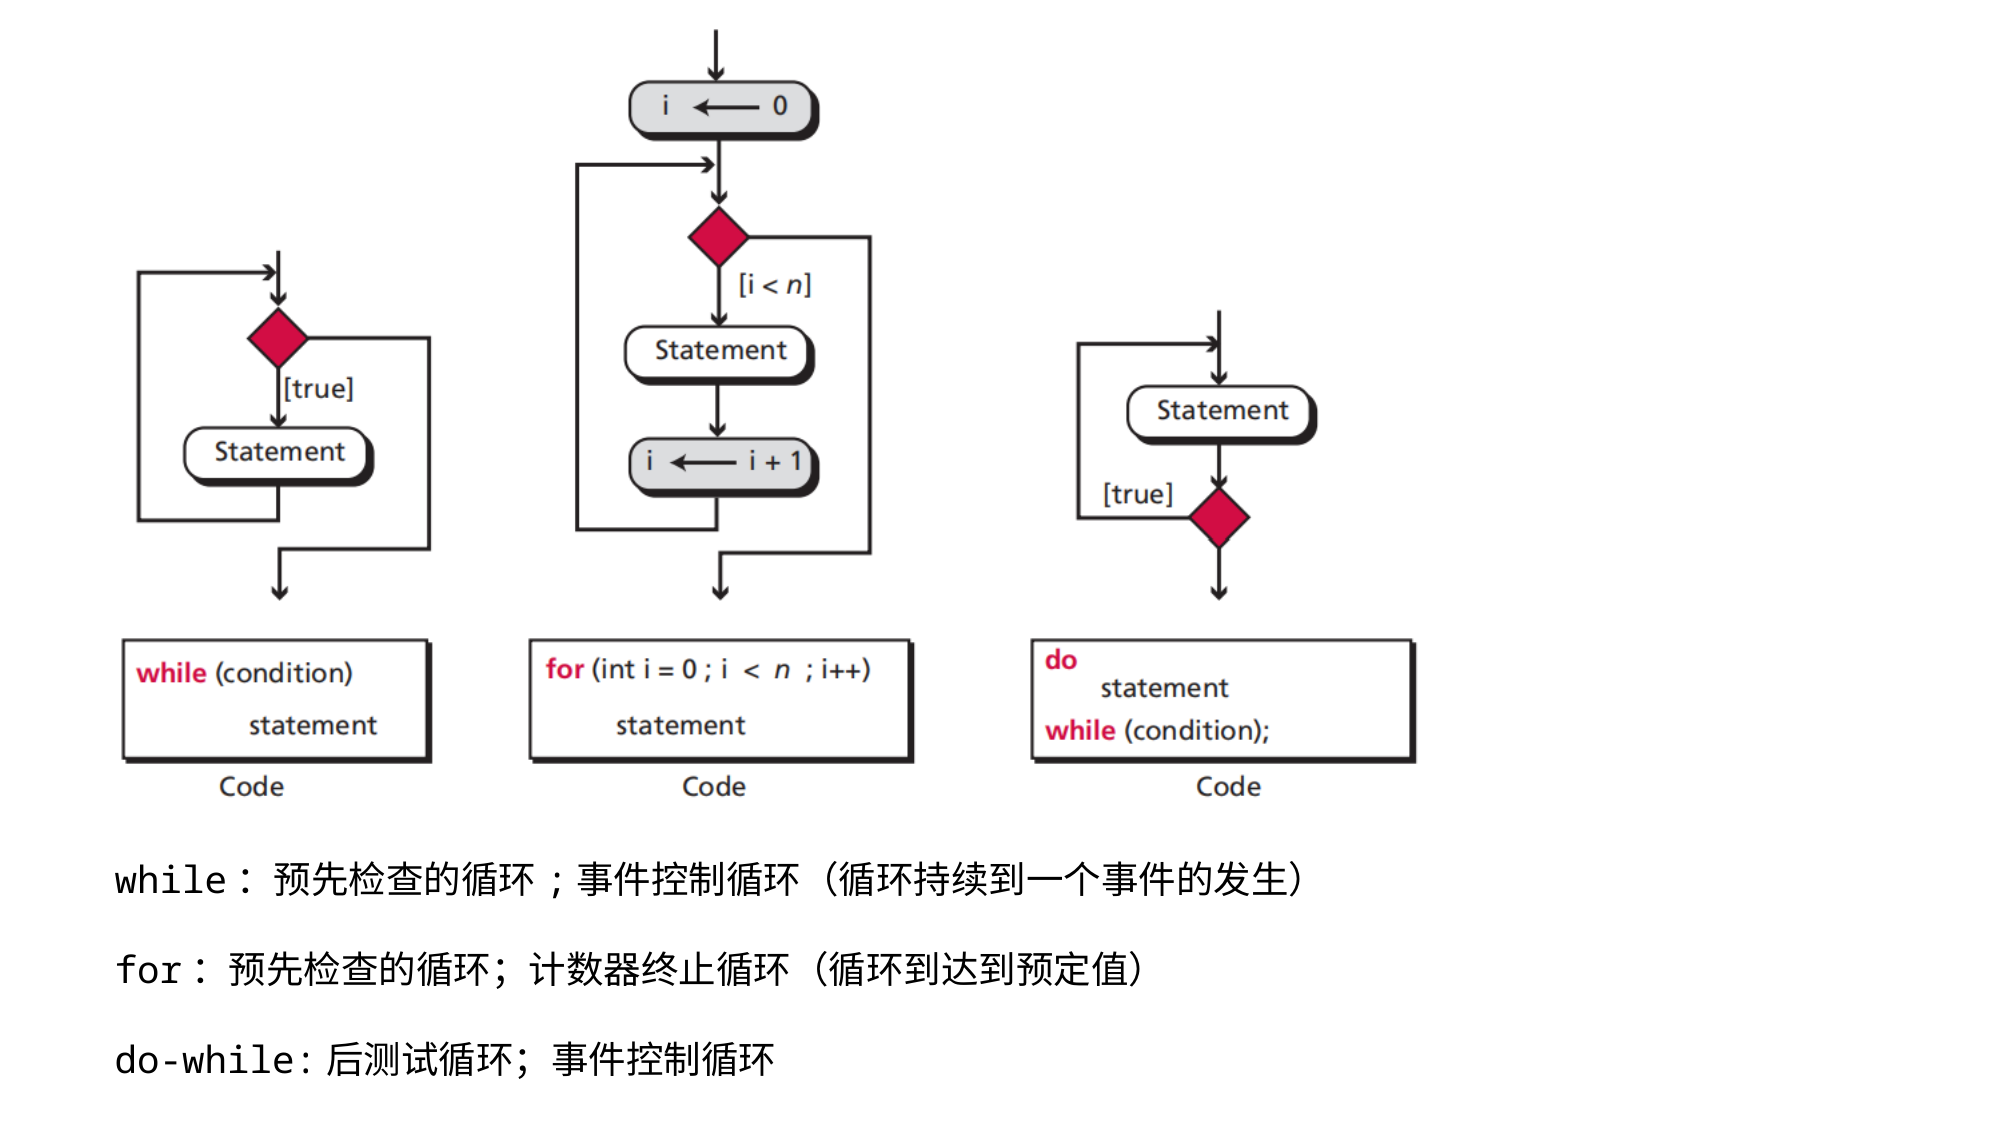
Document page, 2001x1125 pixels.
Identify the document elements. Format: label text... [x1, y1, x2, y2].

text_box while：预先检查的循环;事件控制循环（循环持续到一个事件的发生） for：预先检查的循环；计数器终止循环（循环到达到预定值） do-while:后测试循环；事件控制循环 [99, 848, 1364, 1089]
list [0, 0, 1523, 813]
